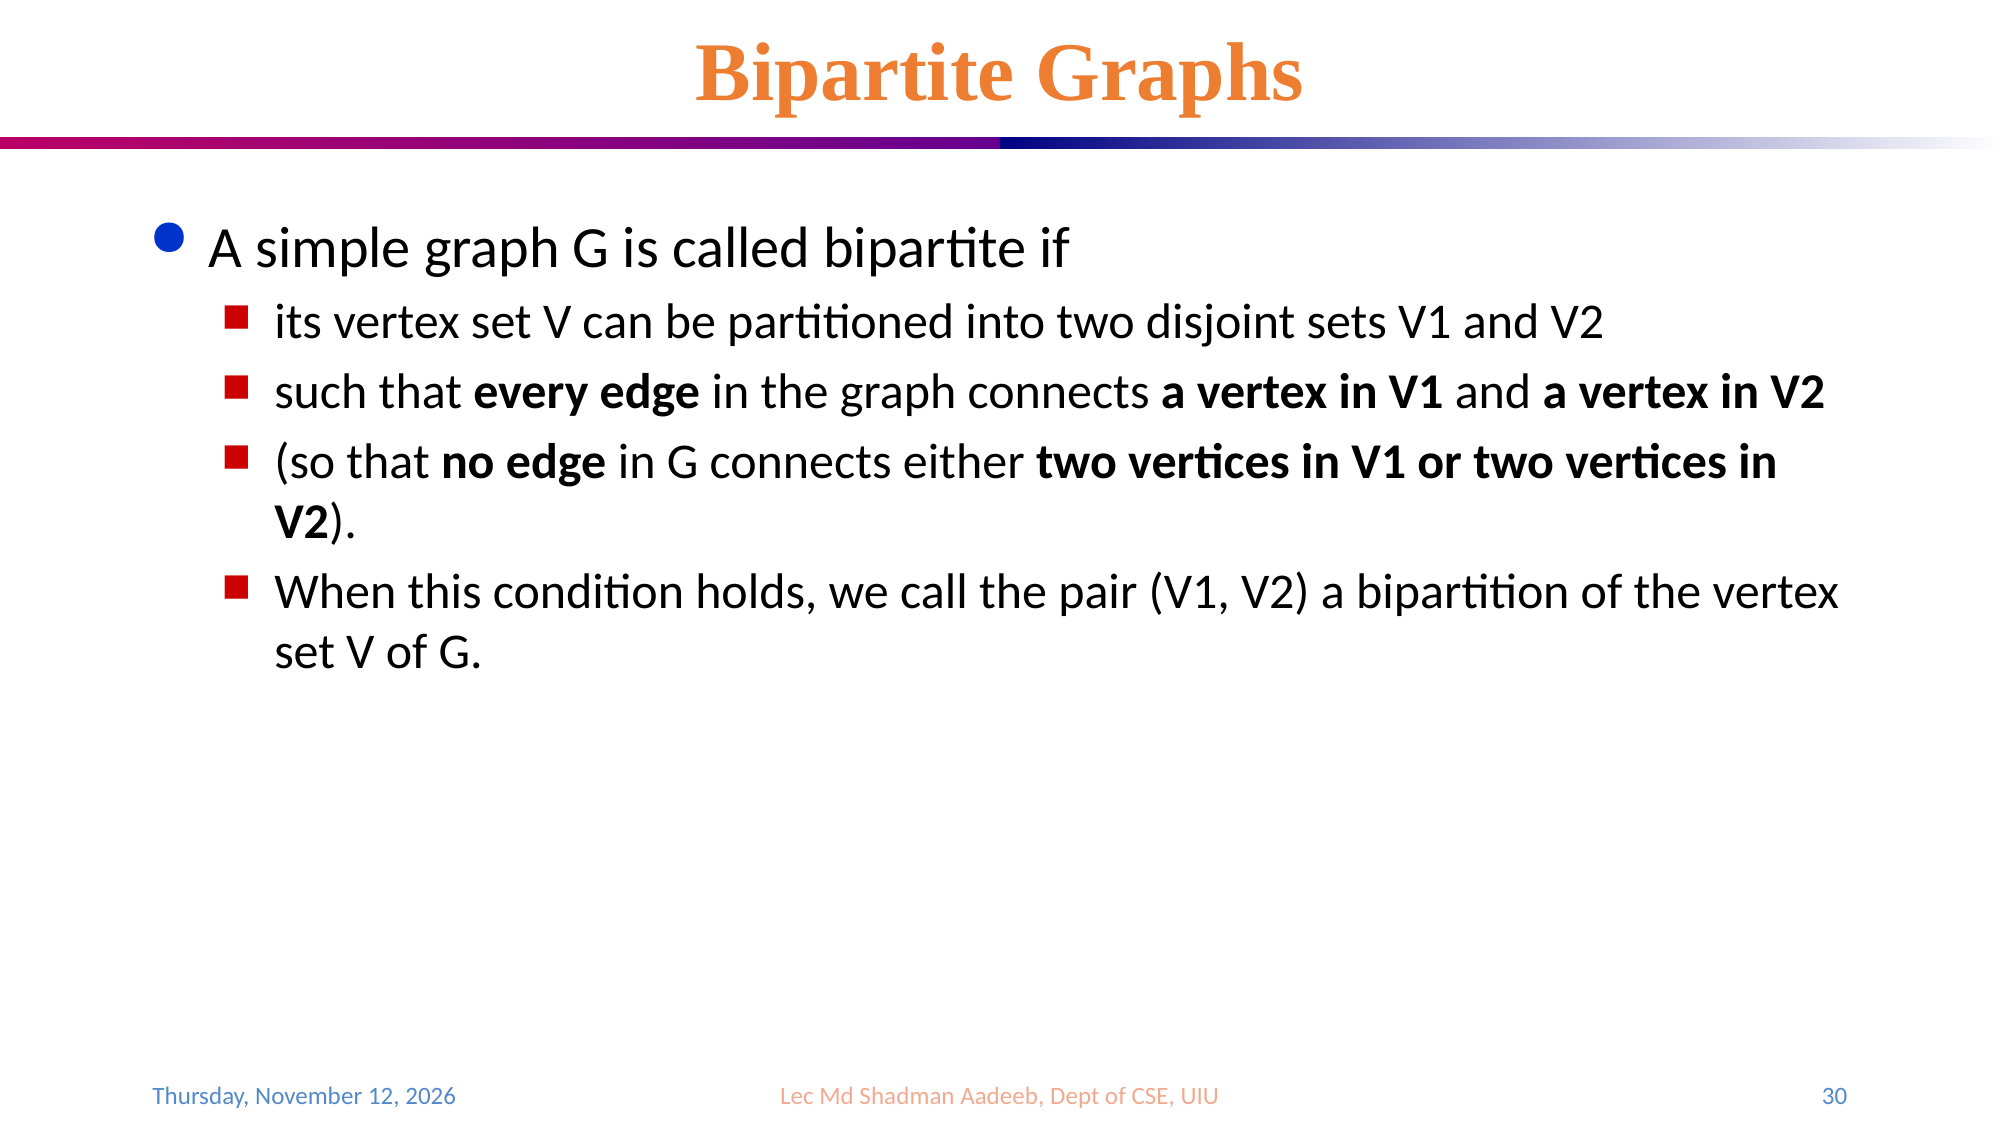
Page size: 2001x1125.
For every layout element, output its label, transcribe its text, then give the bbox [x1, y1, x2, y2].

list A simple graph G is called bipartite if its vertex set V can be partitioned into two disjoint sets V1 and V2 such that every edge in the graph connects a vertex in V1 and a vertex in V2 (so that no edge in G connects either two vertices in V1 or two vertices in V2). When this condition holds, we call the pair (V1, V2) a bipartition of the vertex set V of G. [137, 201, 1863, 1014]
title Bipartite Graphs [137, 24, 1863, 124]
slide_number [137, 1065, 588, 1125]
slide_number 30 [1412, 1065, 1863, 1125]
footer Lec Md Shadman Aadeeb, Dept of CSE, UIU [662, 1065, 1338, 1125]
